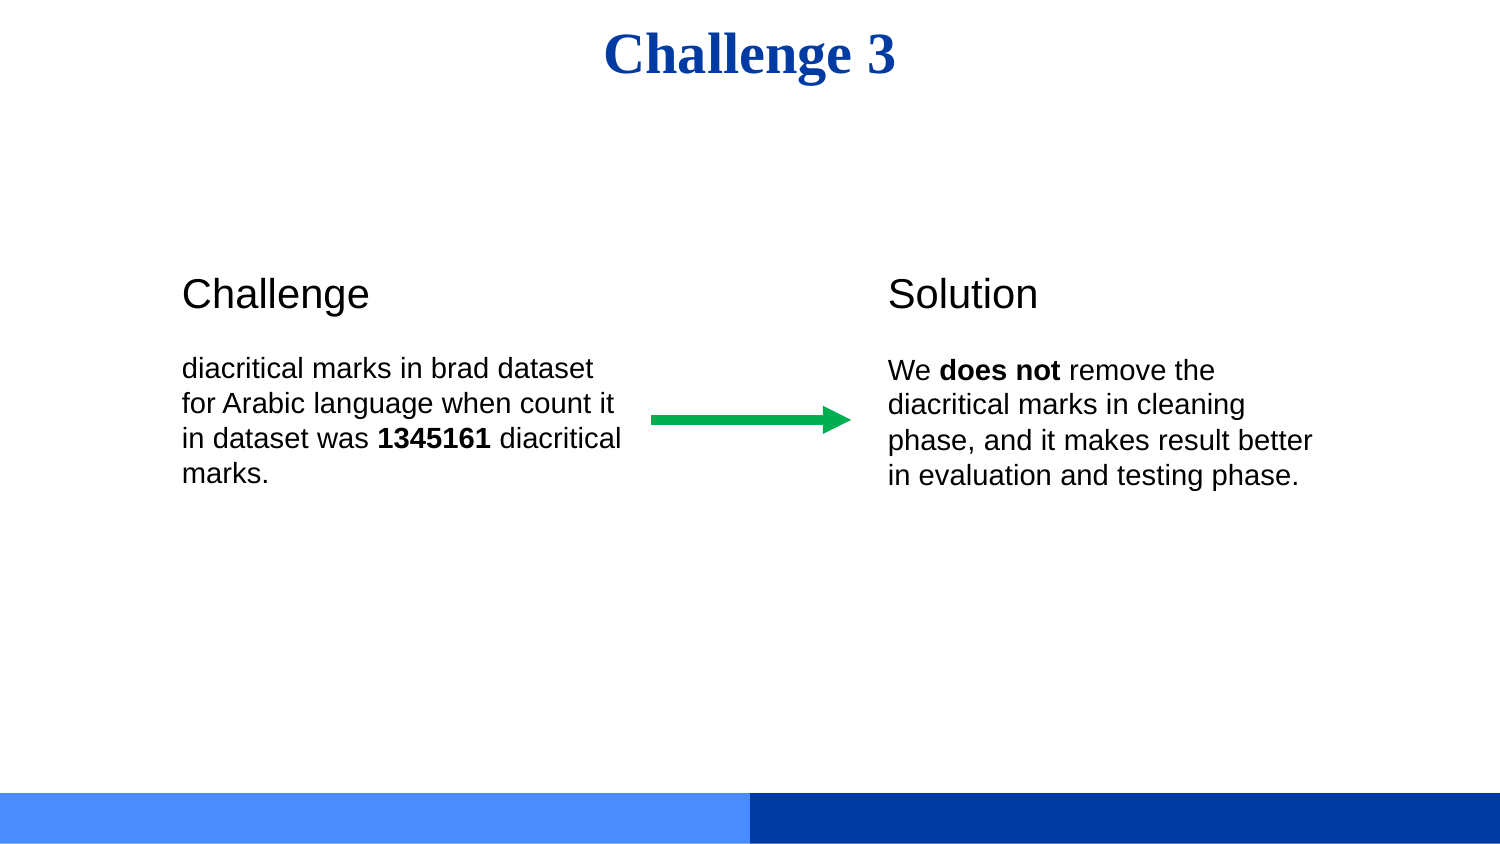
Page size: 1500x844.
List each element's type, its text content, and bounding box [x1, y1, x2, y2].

text_box We does not remove the diacritical marks in cleaning phase, and it makes result better in evaluation and testing phase. [873, 343, 1358, 499]
text_box Solution [873, 259, 1358, 325]
text_box diacritical marks in brad dataset for Arabic language when count it in dataset was 1345161 diacritical marks. [167, 341, 652, 497]
text_box Challenge [167, 259, 652, 325]
title Challenge 3 [0, 0, 1500, 94]
